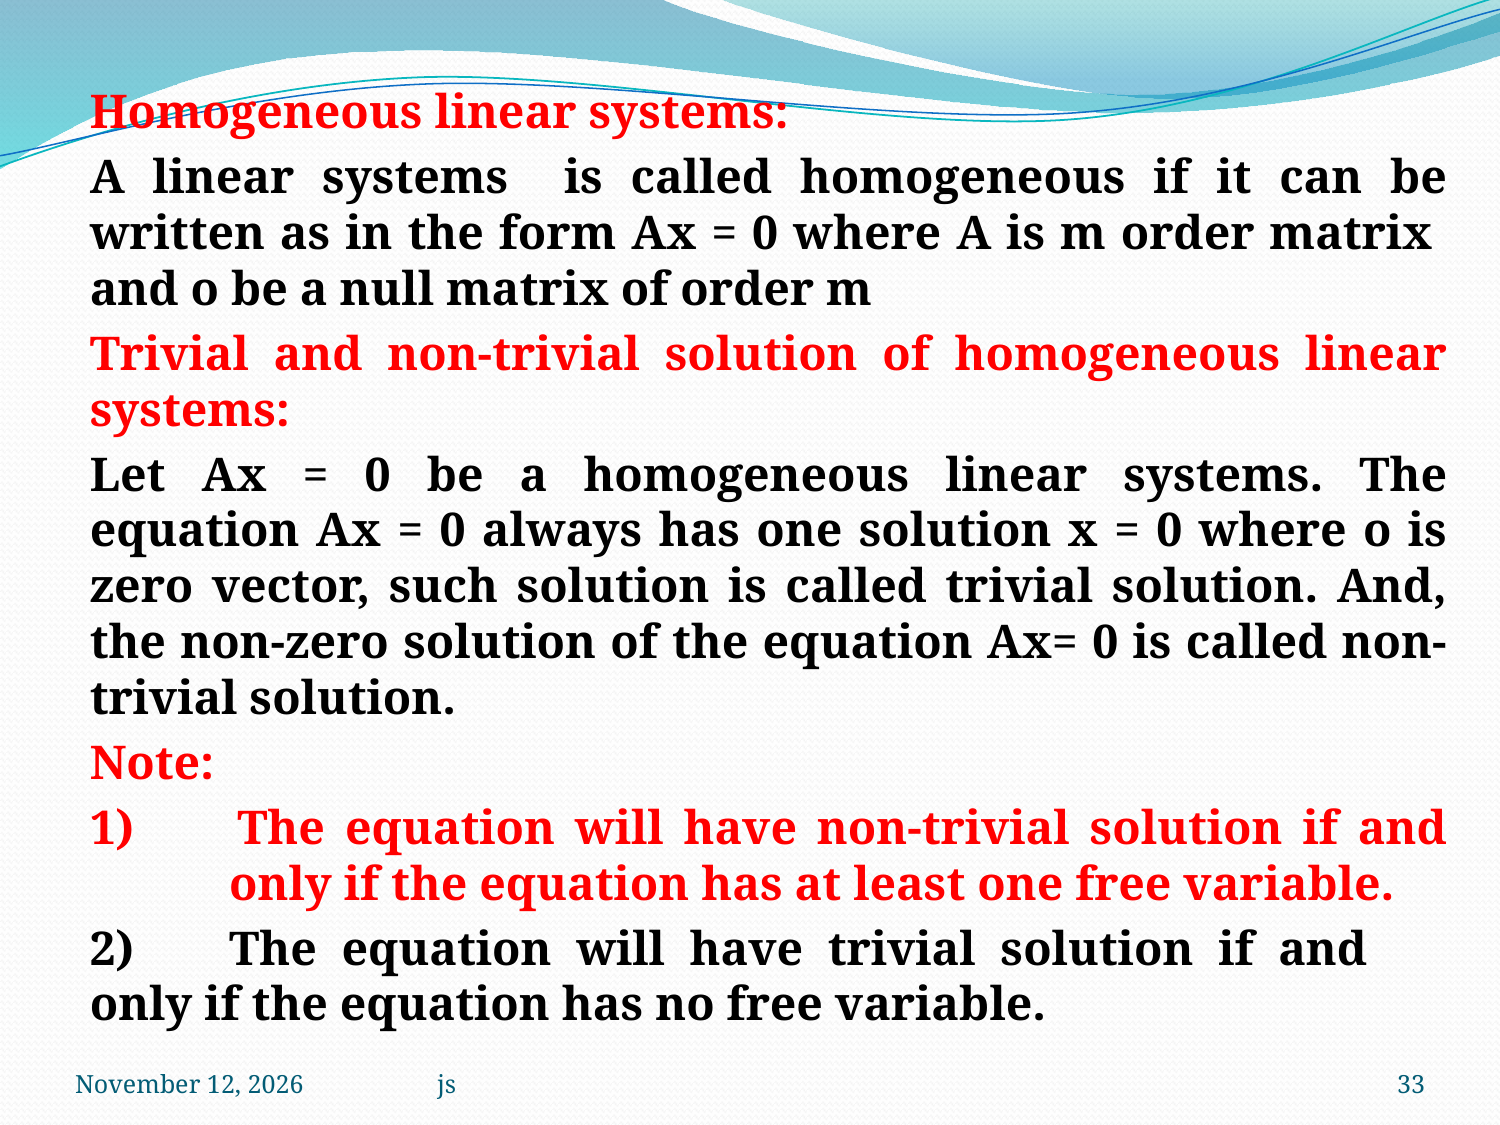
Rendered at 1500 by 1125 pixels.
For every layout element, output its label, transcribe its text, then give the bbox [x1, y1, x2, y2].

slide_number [75, 1042, 425, 1103]
slide_number 33 [1299, 1042, 1425, 1103]
footer js [437, 1042, 988, 1103]
